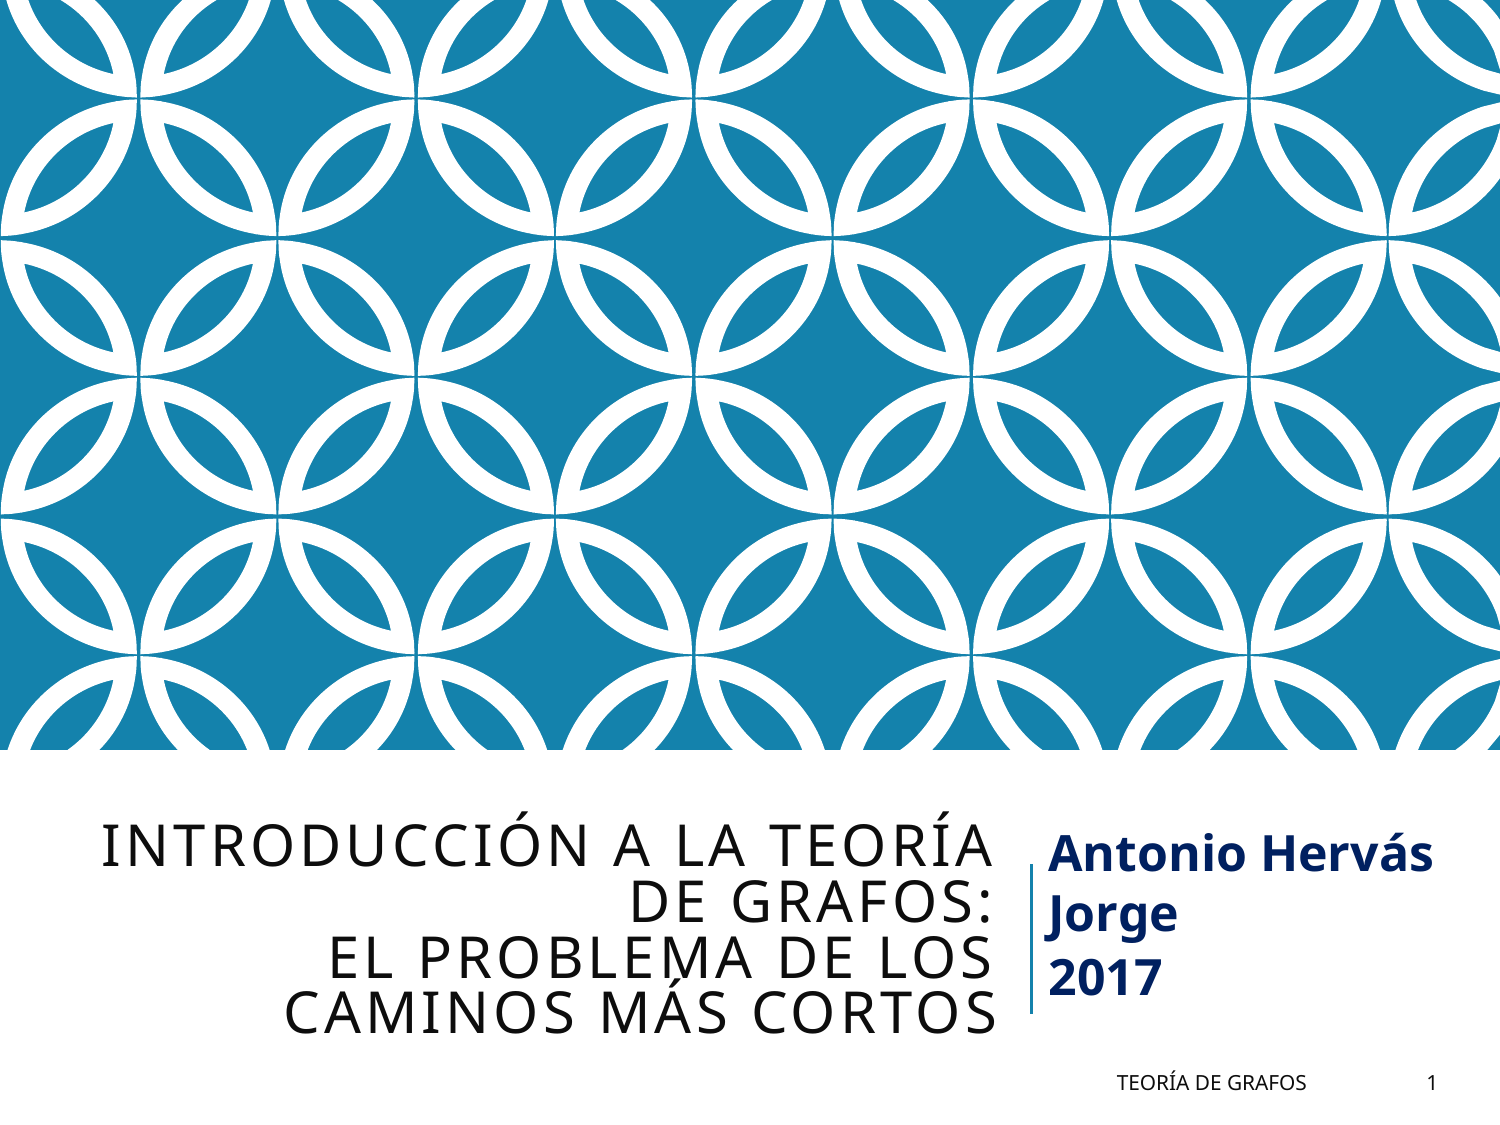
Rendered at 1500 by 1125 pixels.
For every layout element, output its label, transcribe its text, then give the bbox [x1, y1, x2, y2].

title INTRODUCCIÓN A LA TEORÍA DE GRAFOS: El problema de los caminos más cortos [56, 813, 1013, 1054]
subtitle Antonio Hervás Jorge 2017 [1033, 813, 1500, 1054]
slide_number 1 [1333, 1061, 1454, 1107]
footer Teoría de Grafos [595, 1061, 1322, 1107]
